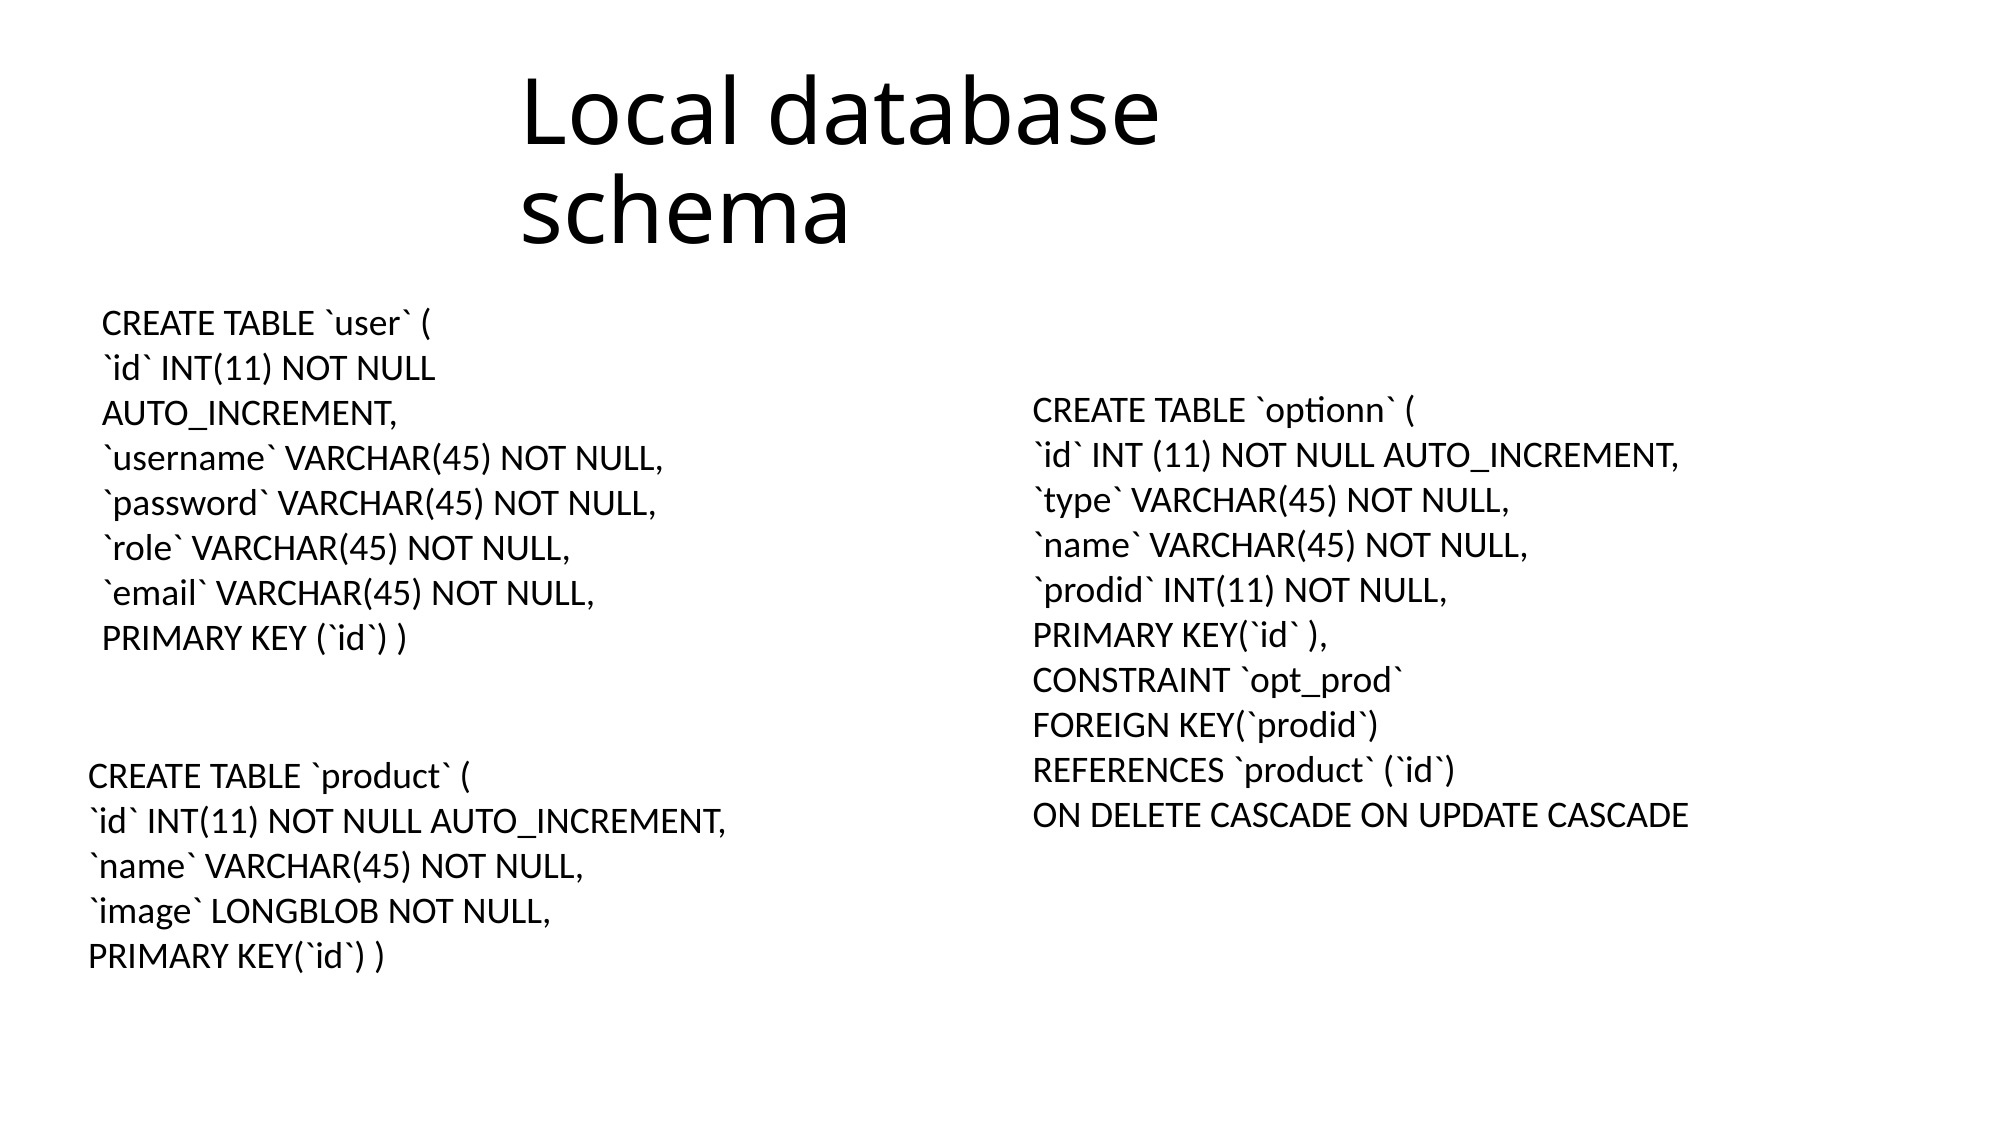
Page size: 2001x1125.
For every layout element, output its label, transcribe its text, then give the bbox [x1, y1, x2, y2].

title Local database schema [504, 110, 1421, 328]
text_box CREATE TABLE `product` ( `id` INT(11) NOT NULL AUTO_INCREMENT, `name` VARCHAR(45) NOT NULL, `image` LONGBLOB NOT NULL, PRIMARY KEY(`id`) ) [73, 743, 881, 984]
text_box CREATE TABLE `optionn` ( `id` INT (11) NOT NULL AUTO_INCREMENT, `type` VARCHAR(45) NOT NULL, `name` VARCHAR(45) NOT NULL, `prodid` INT(11) NOT NULL, PRIMARY KEY(`id` ), CONSTRAINT `opt_prod` FOREIGN KEY(`prodid`) REFERENCES `product` (`id`) ON DELETE CASCADE ON UPDATE CASCADE [1017, 378, 1790, 978]
text_box CREATE TABLE `user` ( `id` INT(11) NOT NULL AUTO_INCREMENT, `username` VARCHAR(45) NOT NULL, `password` VARCHAR(45) NOT NULL, `role` VARCHAR(45) NOT NULL, `email` VARCHAR(45) NOT NULL, PRIMARY KEY (`id`) ) [87, 290, 727, 743]
